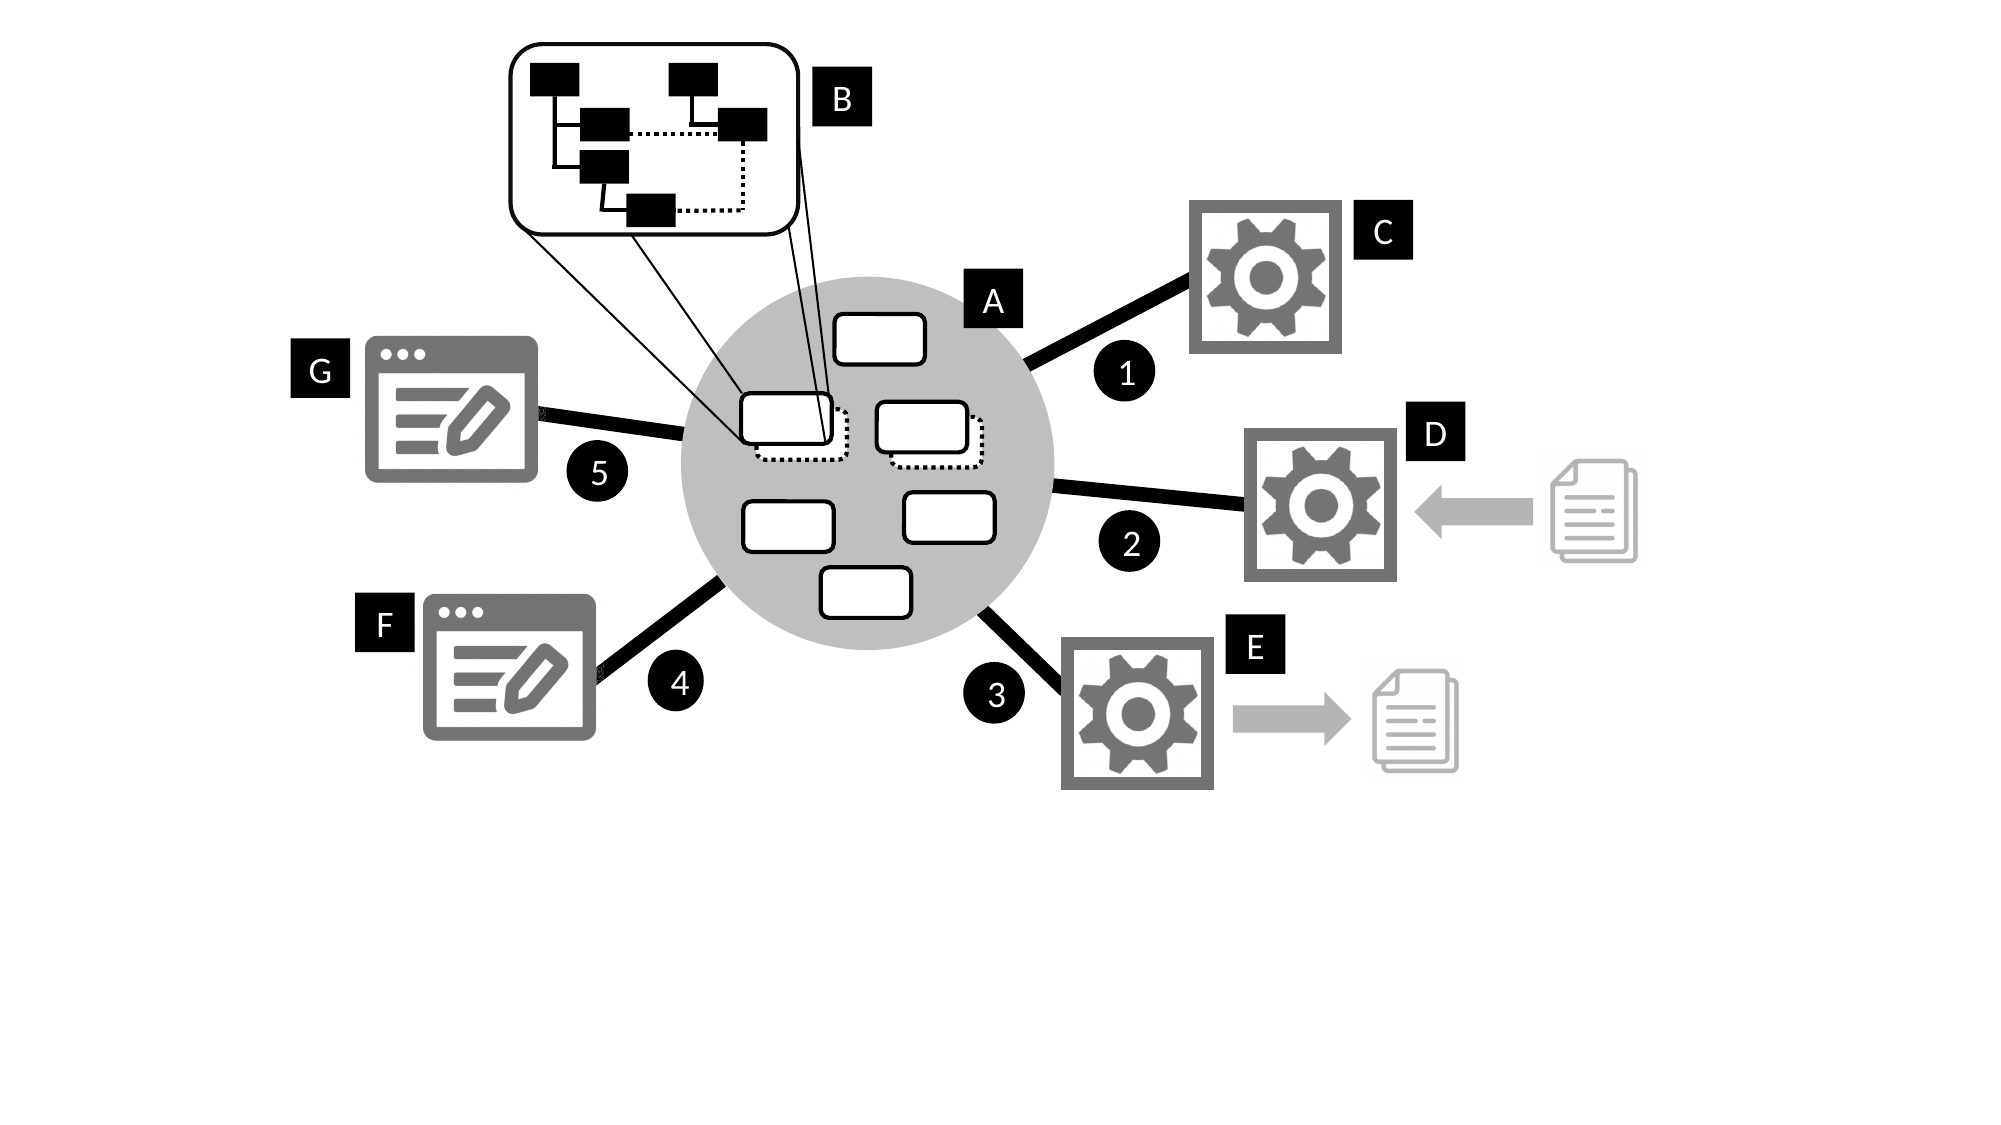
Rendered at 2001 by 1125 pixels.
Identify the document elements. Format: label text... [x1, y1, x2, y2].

text_box [745, 392, 824, 445]
text_box [679, 275, 1056, 652]
text_box D [1405, 400, 1466, 462]
text_box [755, 408, 849, 461]
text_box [529, 62, 768, 227]
text_box [875, 400, 969, 454]
text_box [509, 43, 800, 236]
text_box [890, 415, 983, 469]
text_box 3 [962, 663, 1026, 725]
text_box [1067, 641, 1208, 786]
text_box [1023, 276, 1196, 368]
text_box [798, 139, 829, 397]
text_box [1231, 689, 1353, 749]
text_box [788, 225, 826, 444]
text_box [819, 566, 913, 619]
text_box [1195, 205, 1336, 349]
text_box G [290, 337, 351, 399]
text_box E [1225, 613, 1286, 675]
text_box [517, 223, 745, 444]
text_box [981, 609, 1066, 691]
text_box A [963, 267, 1024, 329]
text_box 2 [1097, 509, 1162, 573]
text_box 4 [646, 681, 705, 713]
text_box [1412, 482, 1535, 542]
picture [355, 328, 546, 493]
picture [1540, 449, 1643, 568]
text_box F [354, 592, 413, 653]
text_box [742, 500, 835, 553]
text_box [1249, 433, 1391, 577]
text_box [825, 395, 833, 445]
text_box C [1353, 199, 1414, 261]
text_box B [811, 66, 873, 127]
text_box [833, 312, 927, 366]
text_box 1 [1092, 368, 1157, 403]
picture [413, 585, 604, 751]
picture [1362, 659, 1464, 778]
text_box 5 [565, 444, 630, 503]
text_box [1042, 484, 1249, 506]
text_box [903, 491, 996, 544]
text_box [590, 580, 722, 681]
